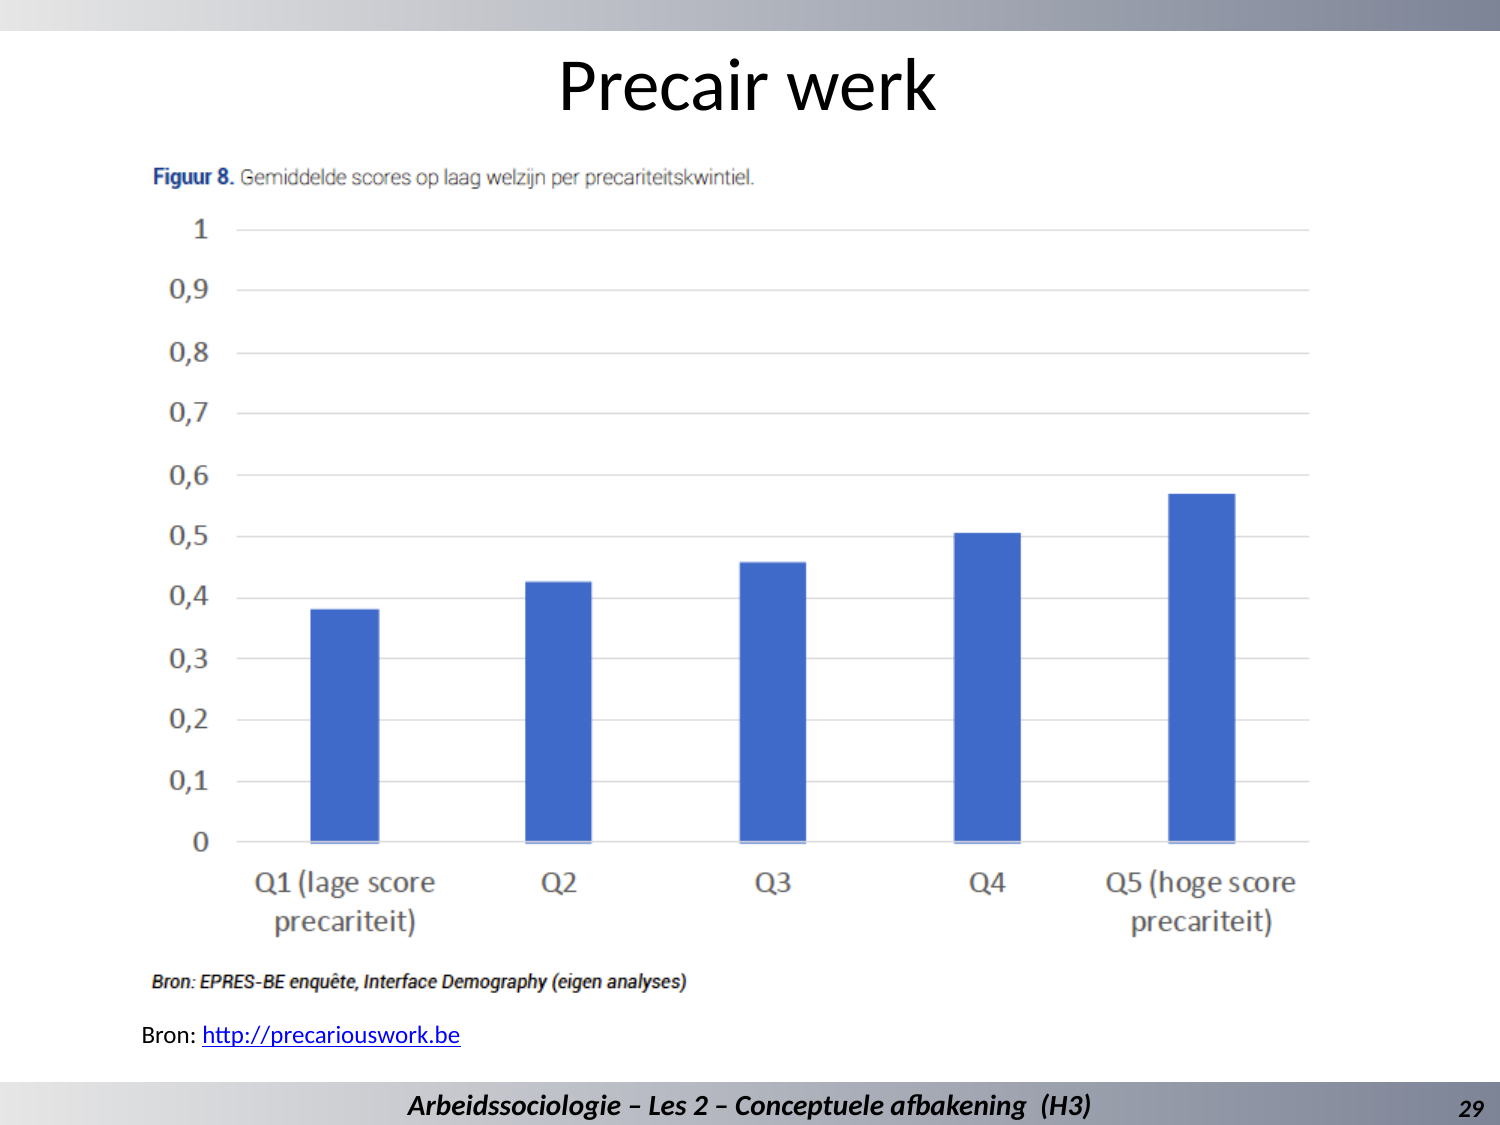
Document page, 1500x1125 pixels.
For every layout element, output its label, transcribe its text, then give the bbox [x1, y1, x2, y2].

picture [123, 153, 1341, 1014]
text_box [0, 0, 1500, 31]
title Precair werk [13, 31, 1483, 161]
slide_number 29 [1148, 1082, 1499, 1125]
text_box Bron: http://precariouswork.be [88, 1011, 520, 1057]
footer Arbeidssociologie – Les 2 – Conceptuele afbakening (H3) [0, 1082, 1148, 1125]
